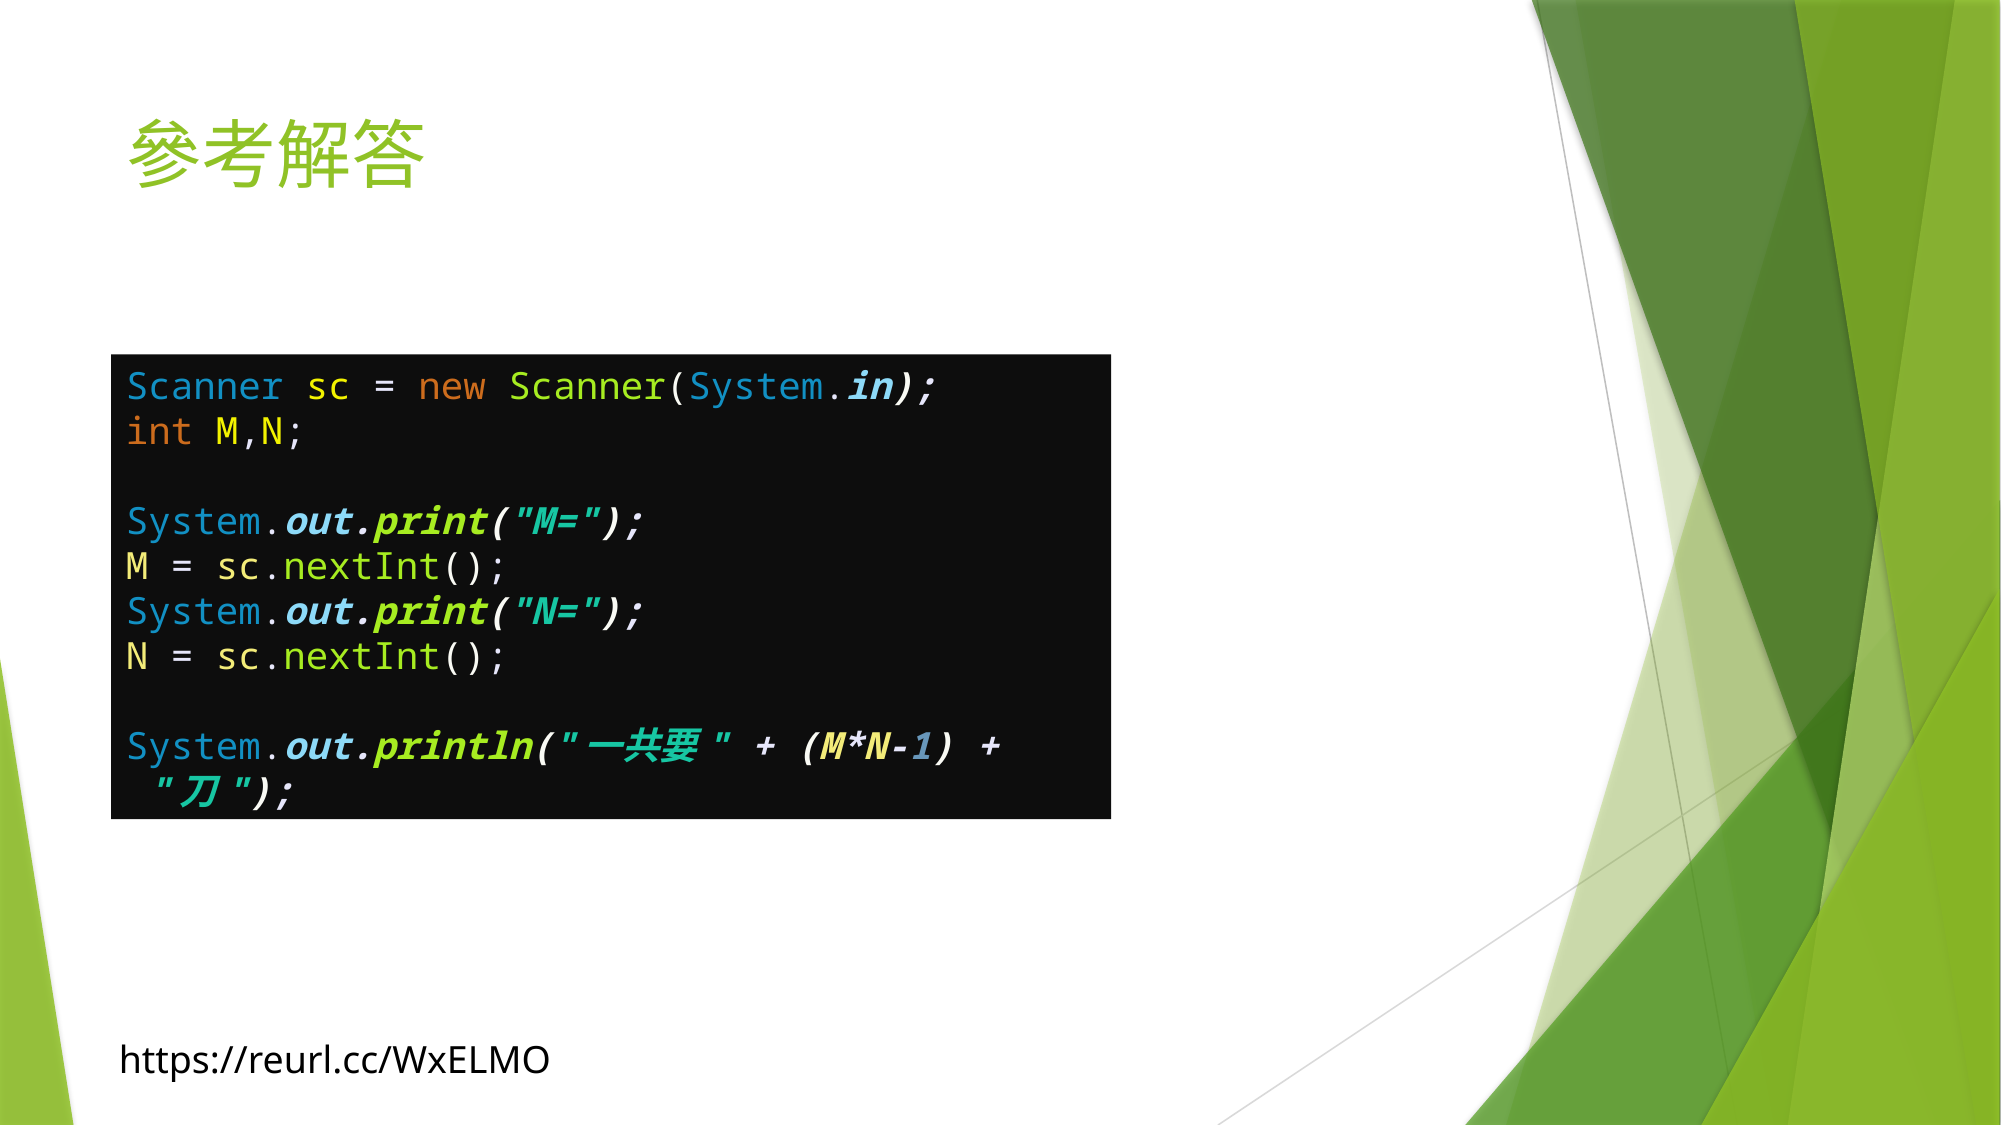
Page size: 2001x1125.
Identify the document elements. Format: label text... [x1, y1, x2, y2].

title 參考解答 [111, 99, 1522, 317]
text_box Scanner sc = new Scanner(System.in); int M,N; System.out.print("M="); M = sc.nextInt(); System.out.print("N="); N = sc.nextInt(); System.out.println("一共要" + (M*N-1) + "刀"); [111, 354, 1112, 820]
